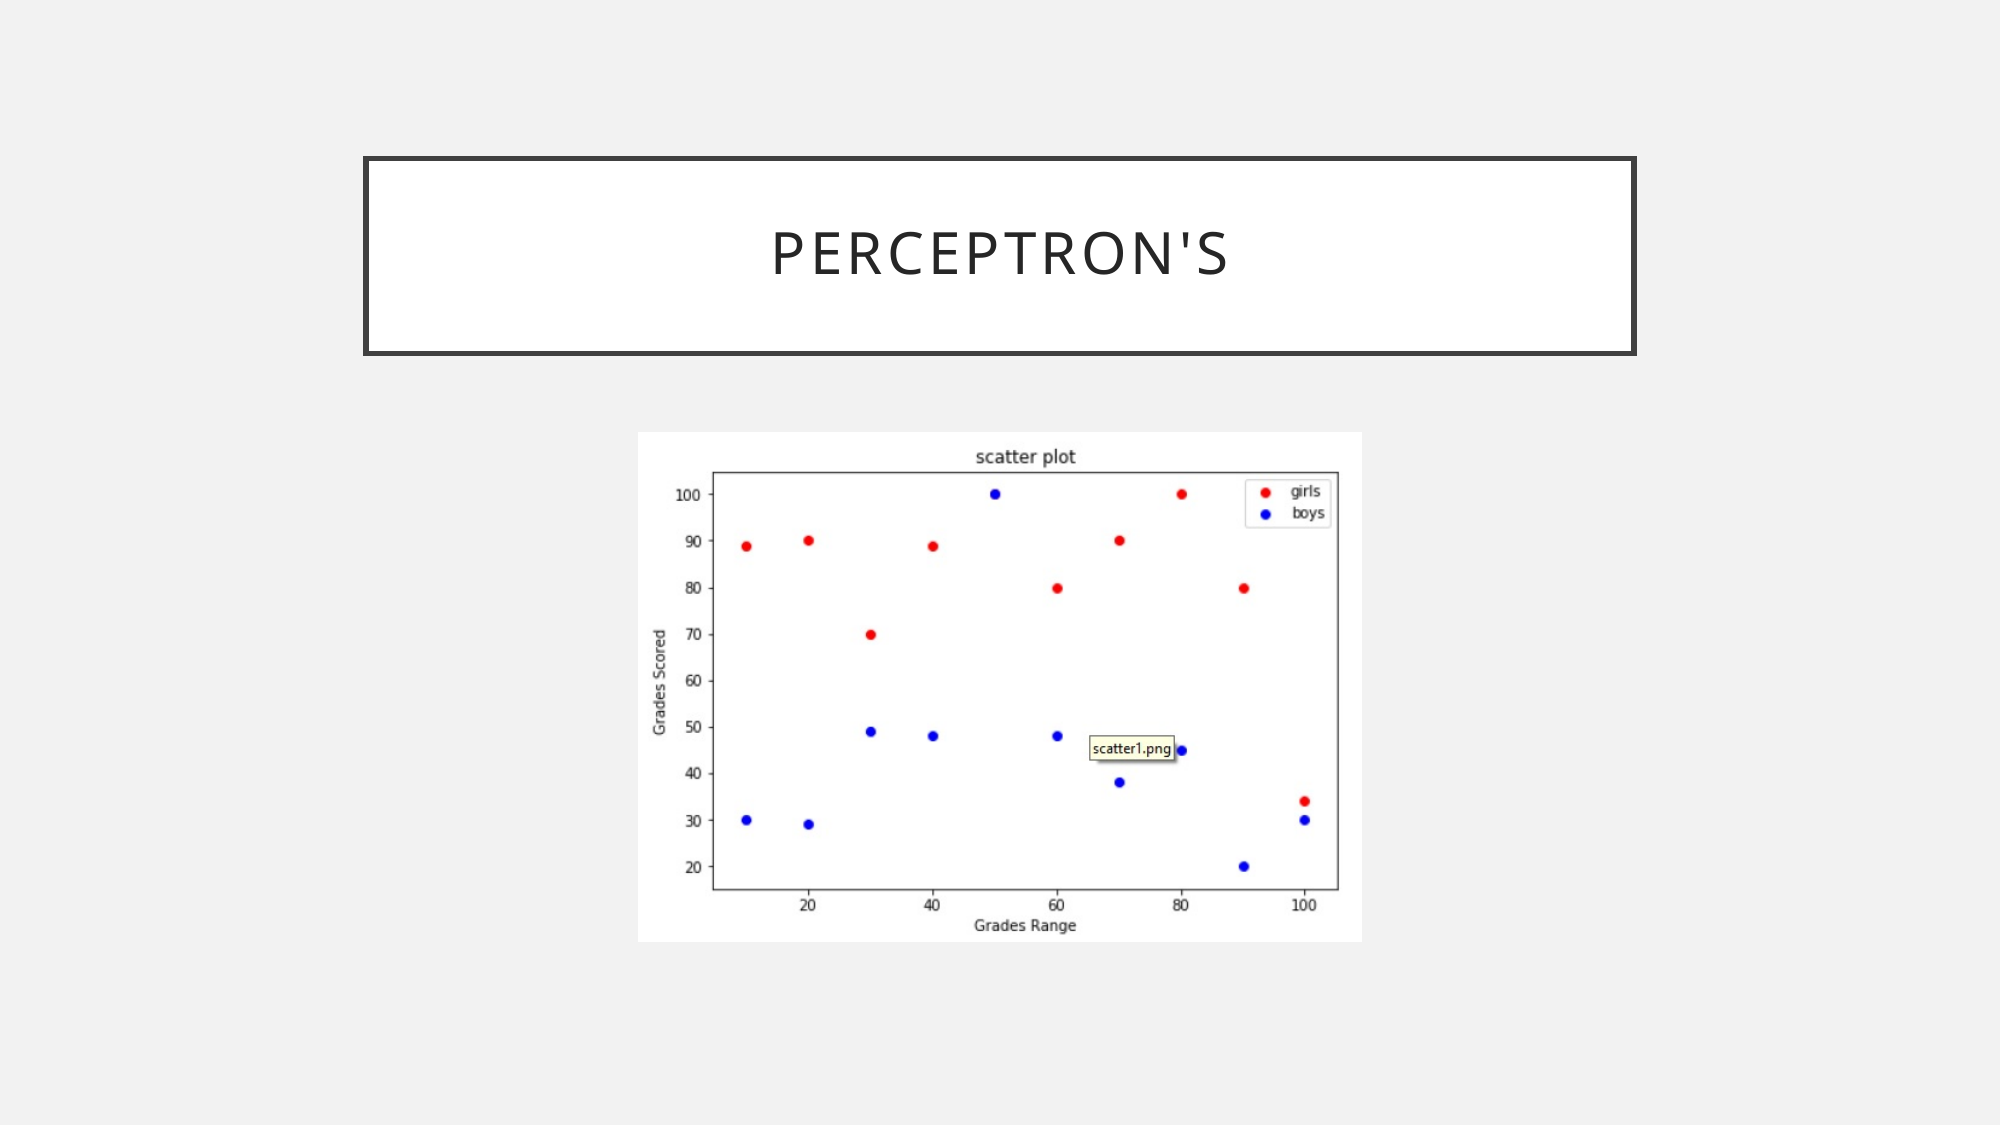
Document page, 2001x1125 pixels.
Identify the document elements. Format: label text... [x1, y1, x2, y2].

title Perceptron's [363, 156, 1637, 356]
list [638, 432, 1362, 942]
